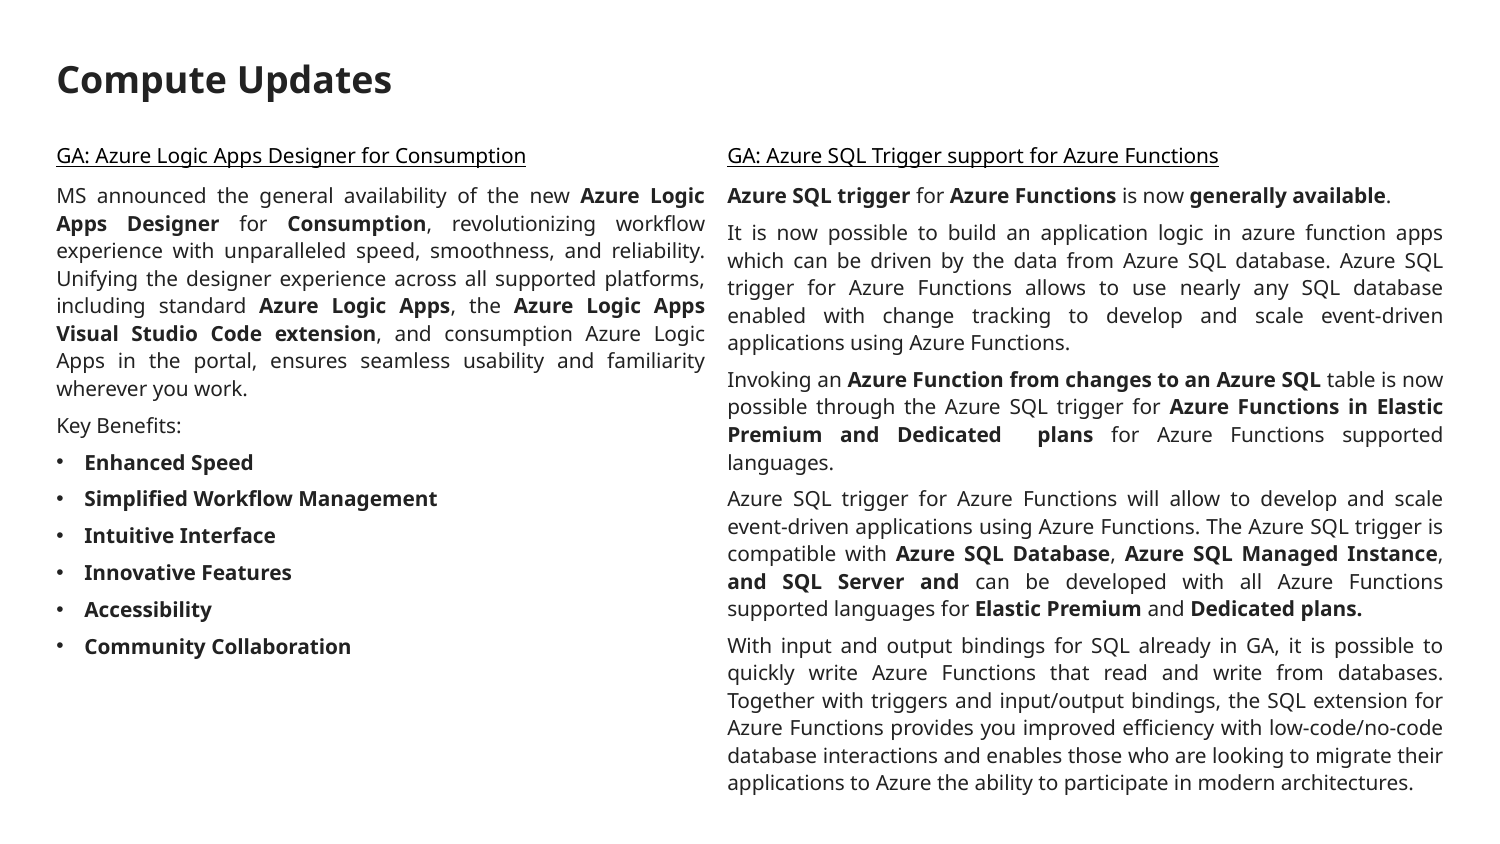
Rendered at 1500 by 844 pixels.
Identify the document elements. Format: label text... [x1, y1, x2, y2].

list GA: Azure Logic Apps Designer for Consumption MS announced the general availability of the new Azure Logic Apps Designer for Consumption, revolutionizing workflow experience with unparalleled speed, smoothness, and reliability. Unifying the designer experience across all supported platforms, including standard Azure Logic Apps, the Azure Logic Apps Visual Studio Code extension, and consumption Azure Logic Apps in the portal, ensures seamless usability and familiarity wherever you work. Key Benefits: Enhanced Speed Simplified Workflow Management Intuitive Interface Innovative Features Accessibility Community Collaboration [56, 140, 706, 760]
title Compute Updates [56, 56, 1444, 113]
list GA: Azure SQL Trigger support for Azure Functions Azure SQL trigger for Azure Functions is now generally available. It is now possible to build an application logic in azure function apps which can be driven by the data from Azure SQL database. Azure SQL trigger for Azure Functions allows to use nearly any SQL database enabled with change tracking to develop and scale event-driven applications using Azure Functions. Invoking an Azure Function from changes to an Azure SQL table is now possible through the Azure SQL trigger for Azure Functions in Elastic Premium and Dedicated plans for Azure Functions supported languages. Azure SQL trigger for Azure Functions will allow to develop and scale event-driven applications using Azure Functions. The Azure SQL trigger is compatible with Azure SQL Database, Azure SQL Managed Instance, and SQL Server and can be developed with all Azure Functions supported languages for Elastic Premium and Dedicated plans. With input and output bindings for SQL already in GA, it is possible to quickly write Azure Functions that read and write from databases. Together with triggers and input/output bindings, the SQL extension for Azure Functions provides you improved efficiency with low-code/no-code database interactions and enables those who are looking to migrate their applications to Azure the ability to participate in modern architectures. [727, 140, 1444, 760]
